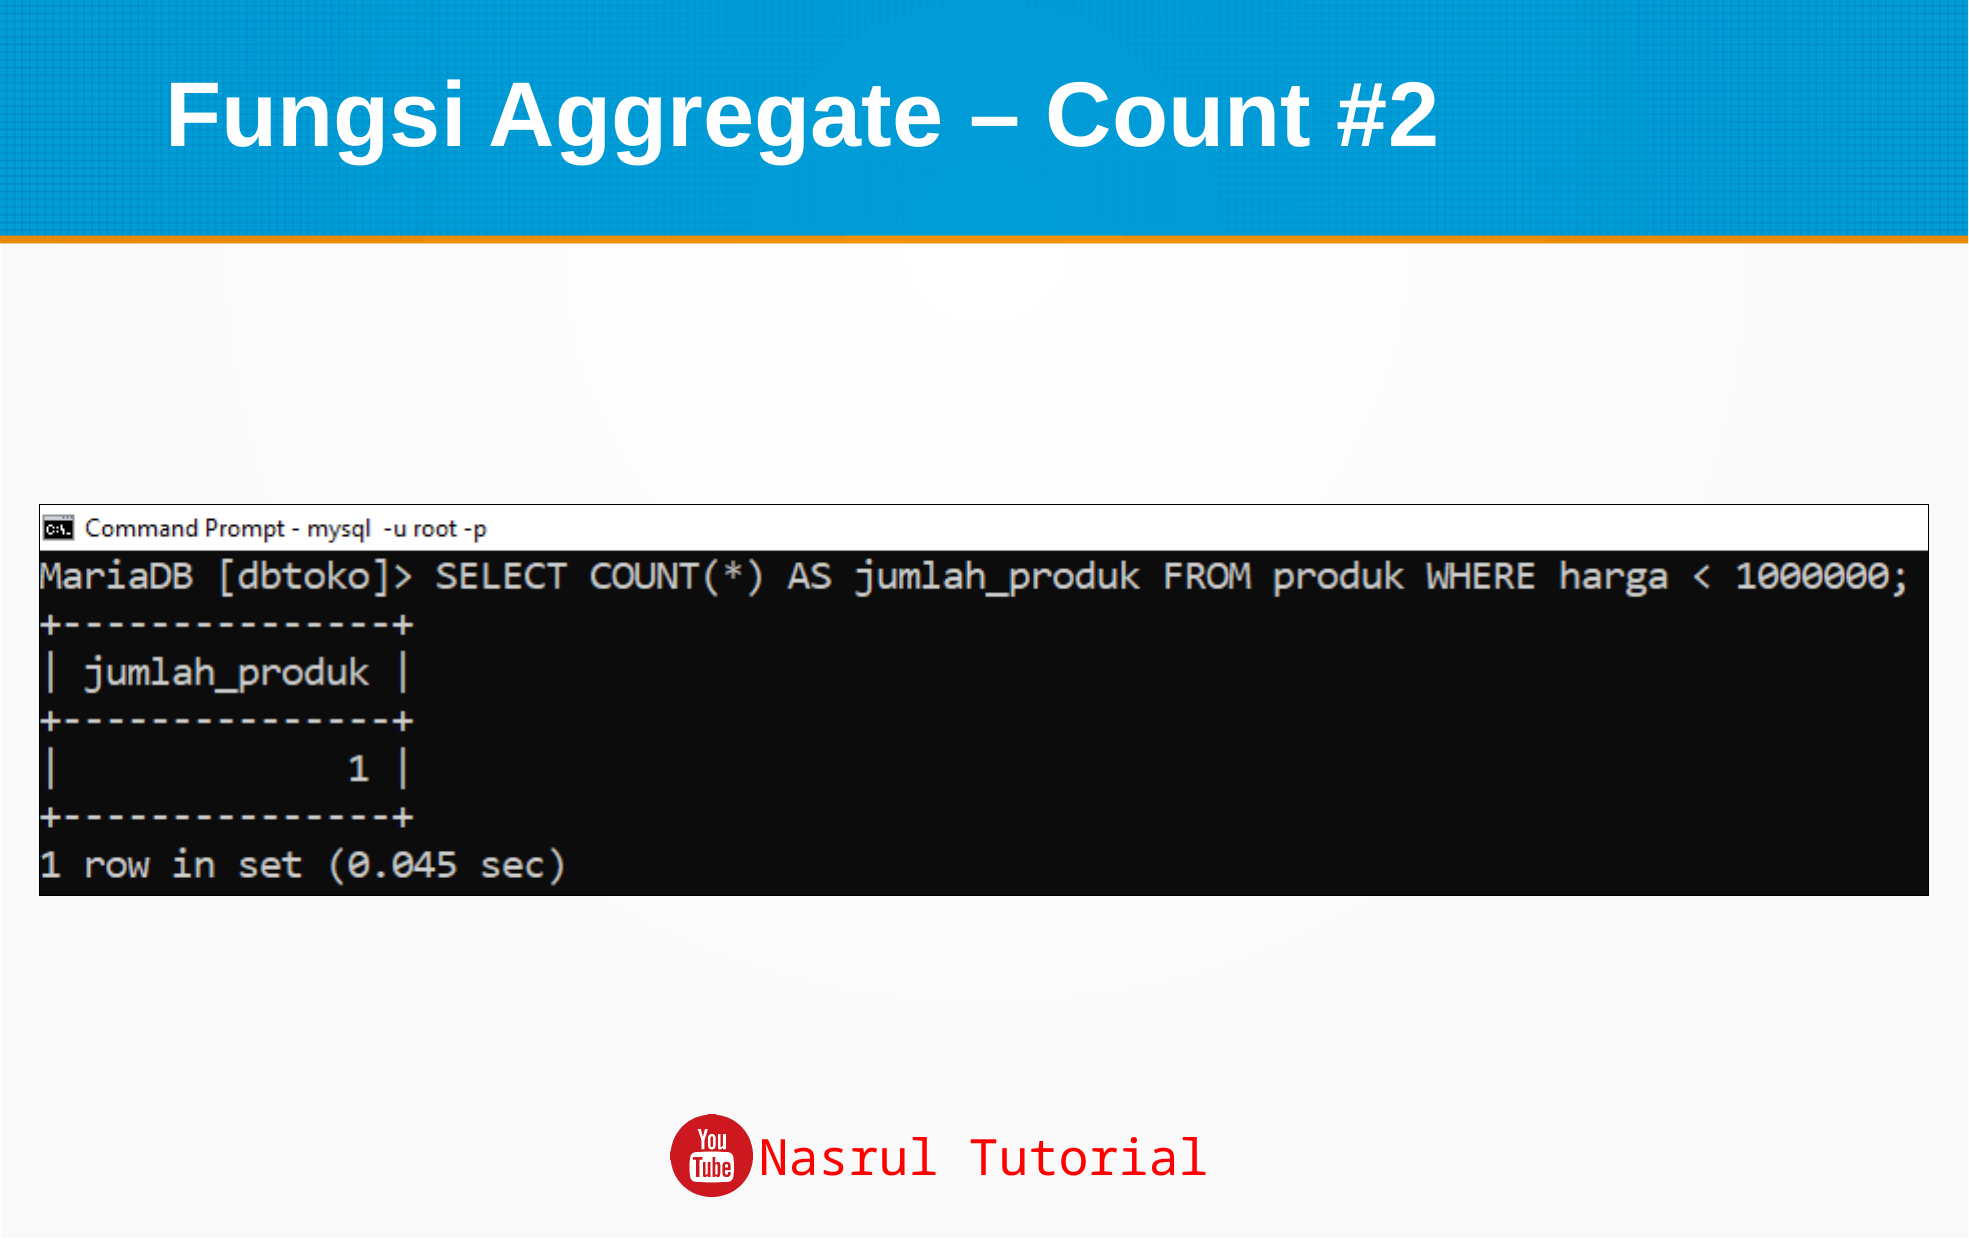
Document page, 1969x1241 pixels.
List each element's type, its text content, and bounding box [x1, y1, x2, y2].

picture [0, 236, 1969, 1241]
text_box Fungsi Aggregate – Count #2 [150, 57, 1791, 175]
